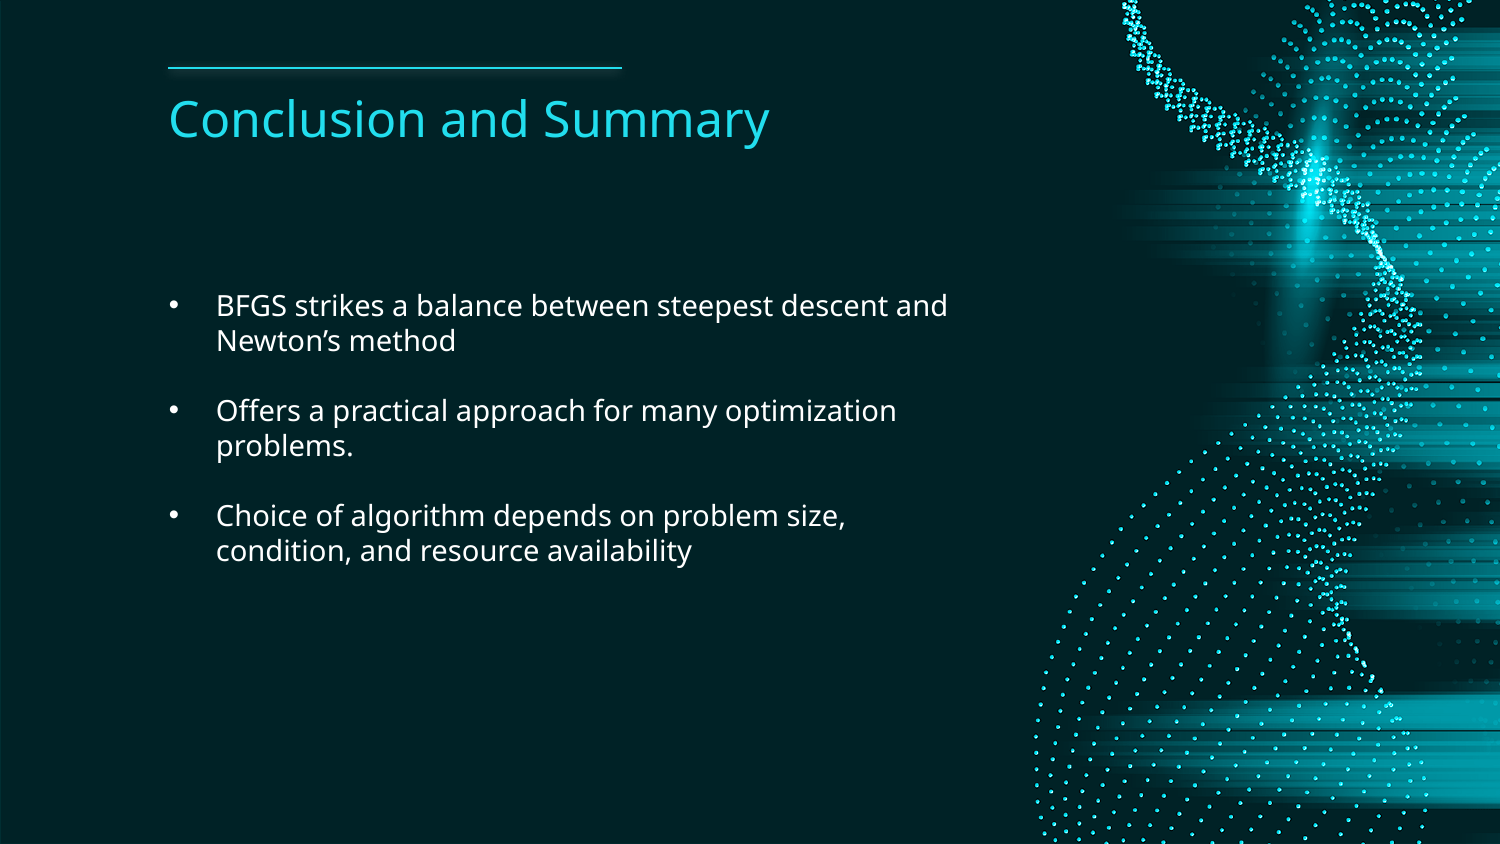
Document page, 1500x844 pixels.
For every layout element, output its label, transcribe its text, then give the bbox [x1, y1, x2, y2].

list BFGS strikes a balance between steepest descent and Newton’s method Offers a practical approach for many optimization problems. Choice of algorithm depends on problem size, condition, and resource availability [153, 272, 966, 726]
picture [0, 0, 1500, 844]
title Conclusion and Summary [153, 72, 914, 228]
